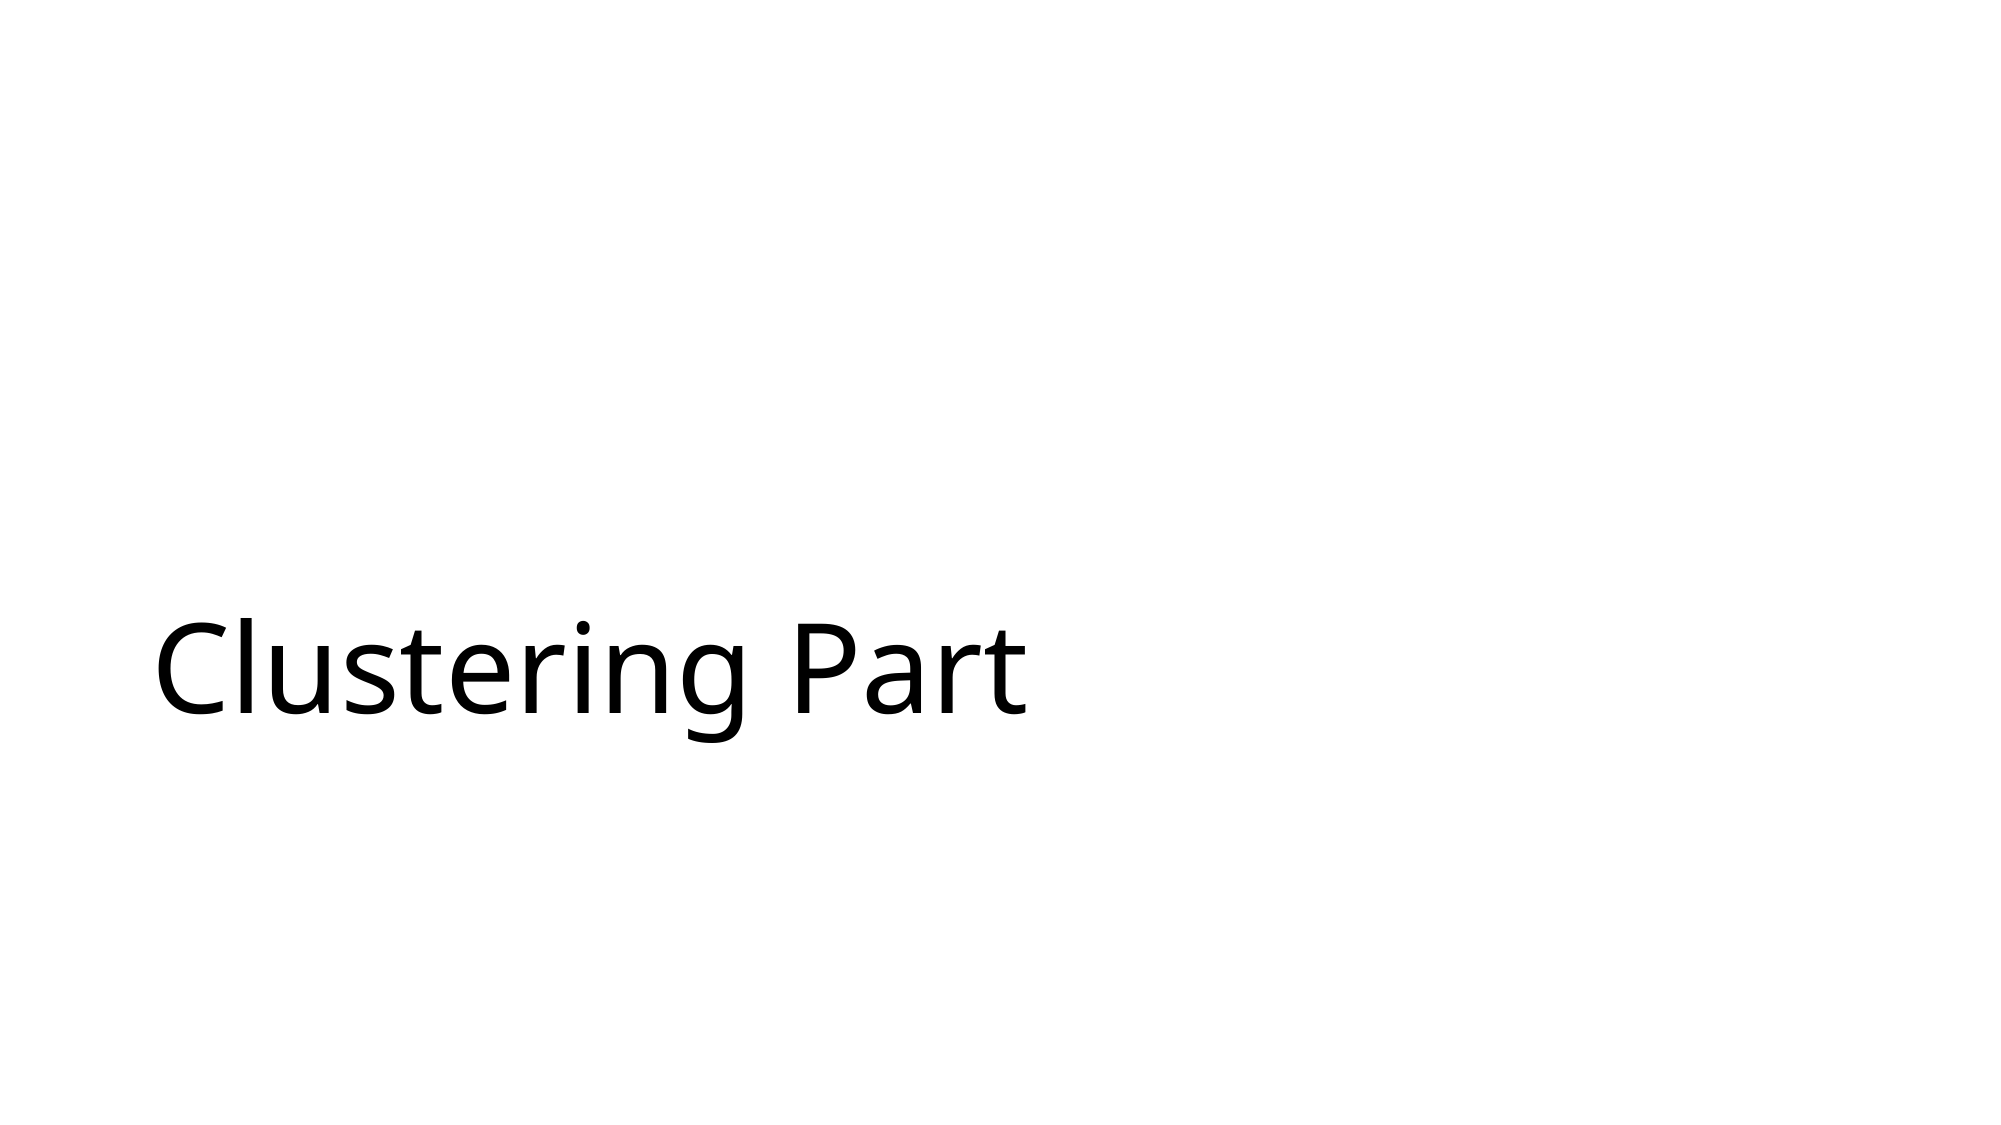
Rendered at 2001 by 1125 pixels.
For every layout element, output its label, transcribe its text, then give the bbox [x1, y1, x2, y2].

title Clustering Part [136, 280, 1862, 749]
